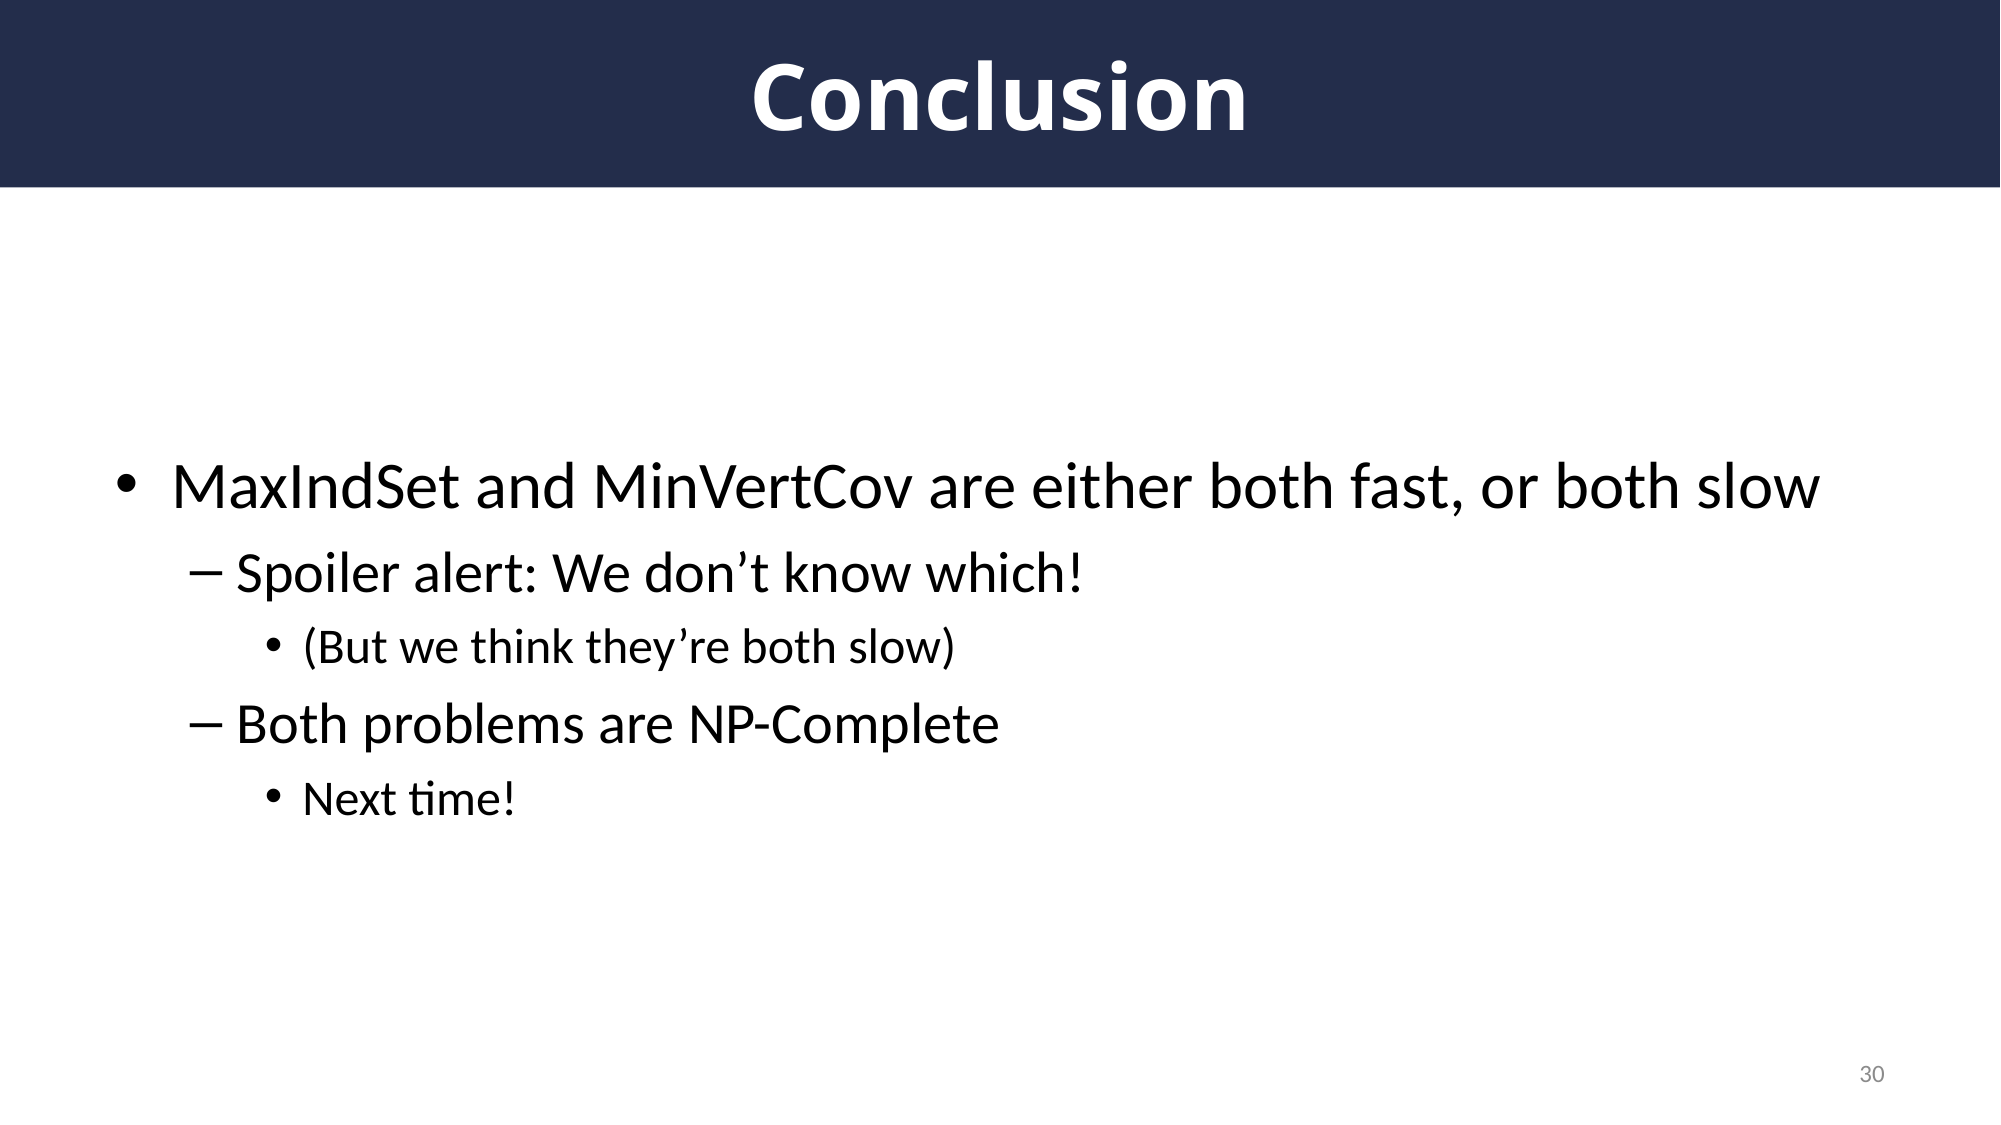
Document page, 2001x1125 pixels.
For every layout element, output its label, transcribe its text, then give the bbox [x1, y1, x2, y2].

slide_number 30 [1433, 1042, 1900, 1103]
list MaxIndSet and MinVertCov are either both fast, or both slow Spoiler alert: We don’t know which! (But we think they’re both slow) Both problems are NP-Complete Next time! [99, 262, 1900, 1005]
title Conclusion [99, 24, 1900, 163]
